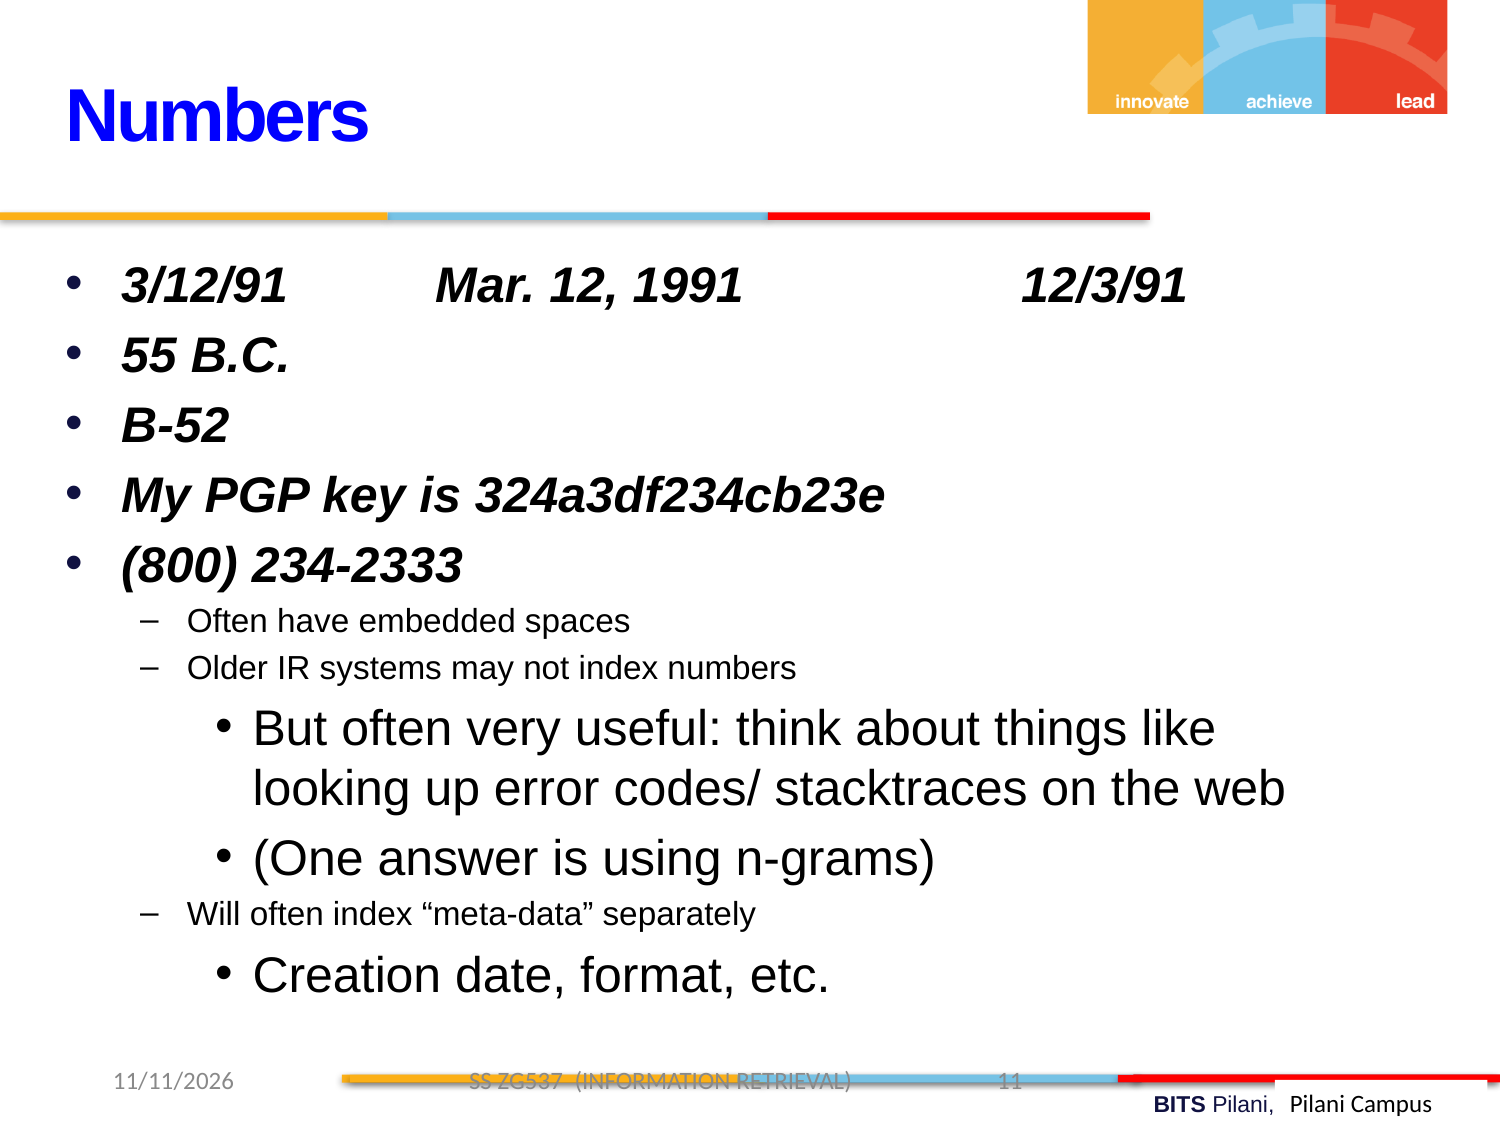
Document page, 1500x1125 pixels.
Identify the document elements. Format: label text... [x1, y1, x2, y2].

text_box Pilani Campus [1274, 1079, 1488, 1125]
text_box 1/26/2019 SS ZG537 (INFORMATION RETRIEVAL) 11 [98, 1065, 1086, 1125]
list Numbers [50, 24, 1088, 213]
list 3/12/91 Mar. 12, 1991 12/3/91 55 B.C. B-52 My PGP key is 324a3df234cb23e (800) 234-2333 Often have embedded spaces Older IR systems may not index numbers But often very useful: think about things like looking up error codes/ stacktraces on the web (One answer is using n-grams) Will often index “meta-data” separately Creation date, format, etc. [50, 245, 1400, 1050]
picture [1087, 0, 1448, 114]
